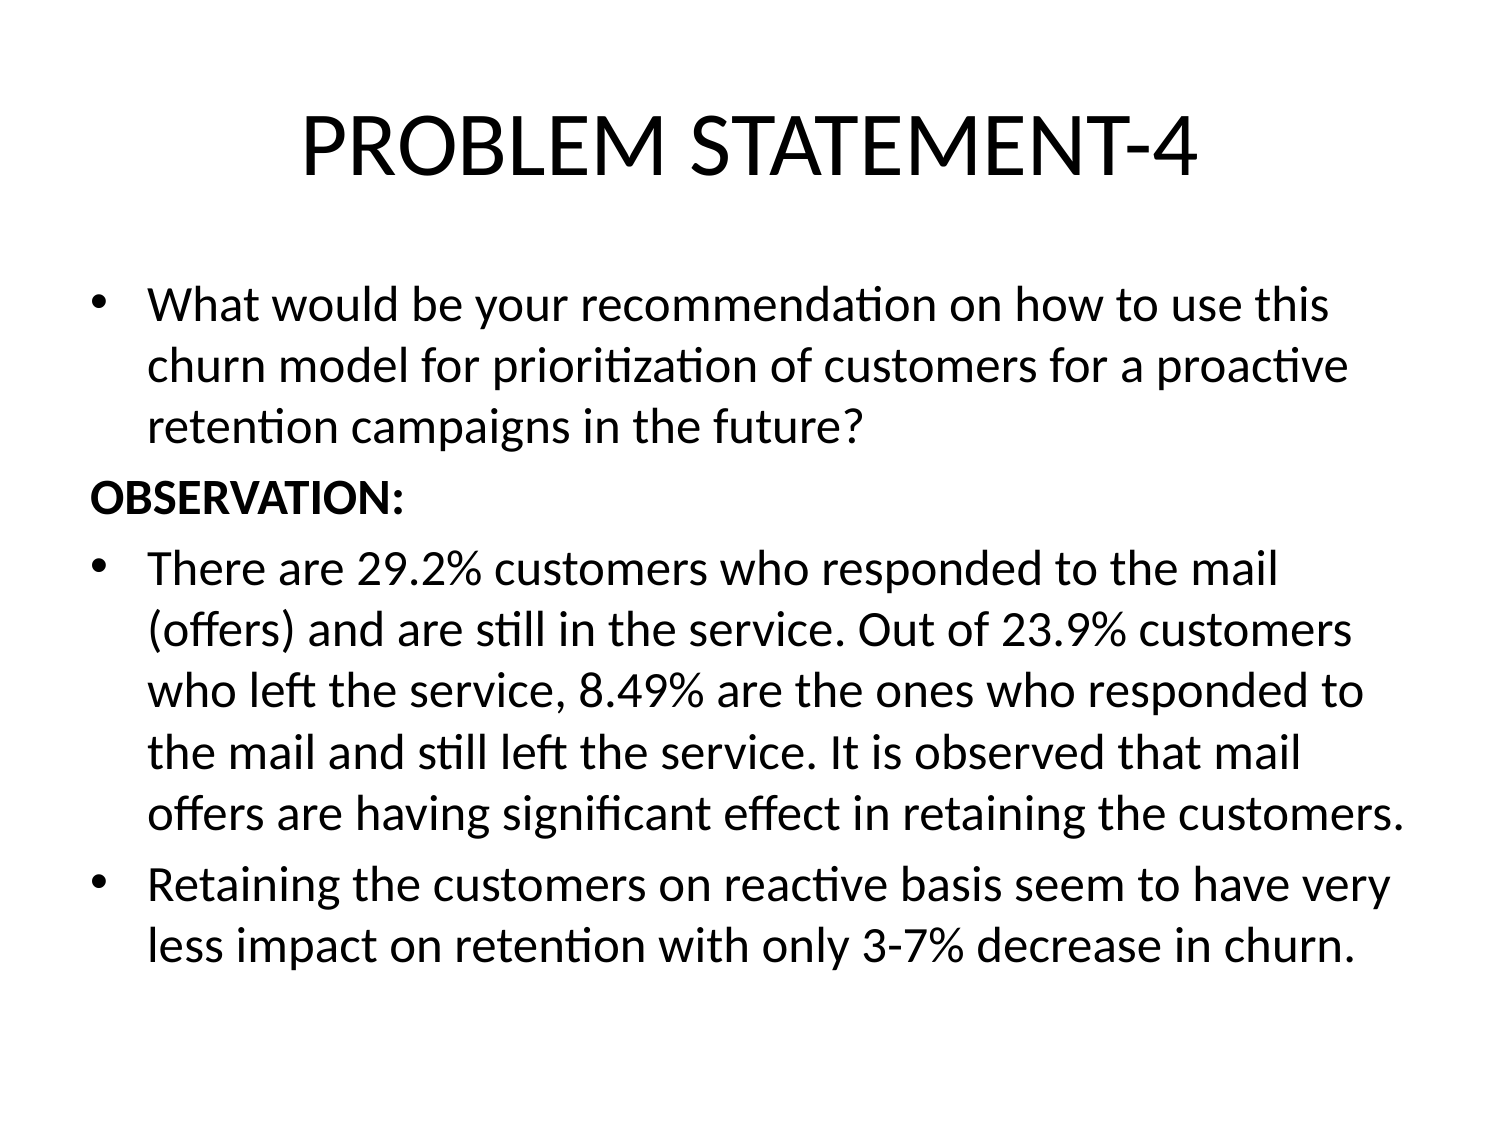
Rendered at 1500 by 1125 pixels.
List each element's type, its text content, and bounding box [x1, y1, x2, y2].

list What would be your recommendation on how to use this churn model for prioritization of customers for a proactive retention campaigns in the future? OBSERVATION: There are 29.2% customers who responded to the mail (offers) and are still in the service. Out of 23.9% customers who left the service, 8.49% are the ones who responded to the mail and still left the service. It is observed that mail offers are having significant effect in retaining the customers. Retaining the customers on reactive basis seem to have very less impact on retention with only 3-7% decrease in churn. [75, 262, 1425, 1005]
title PROBLEM STATEMENT-4 [75, 45, 1425, 233]
